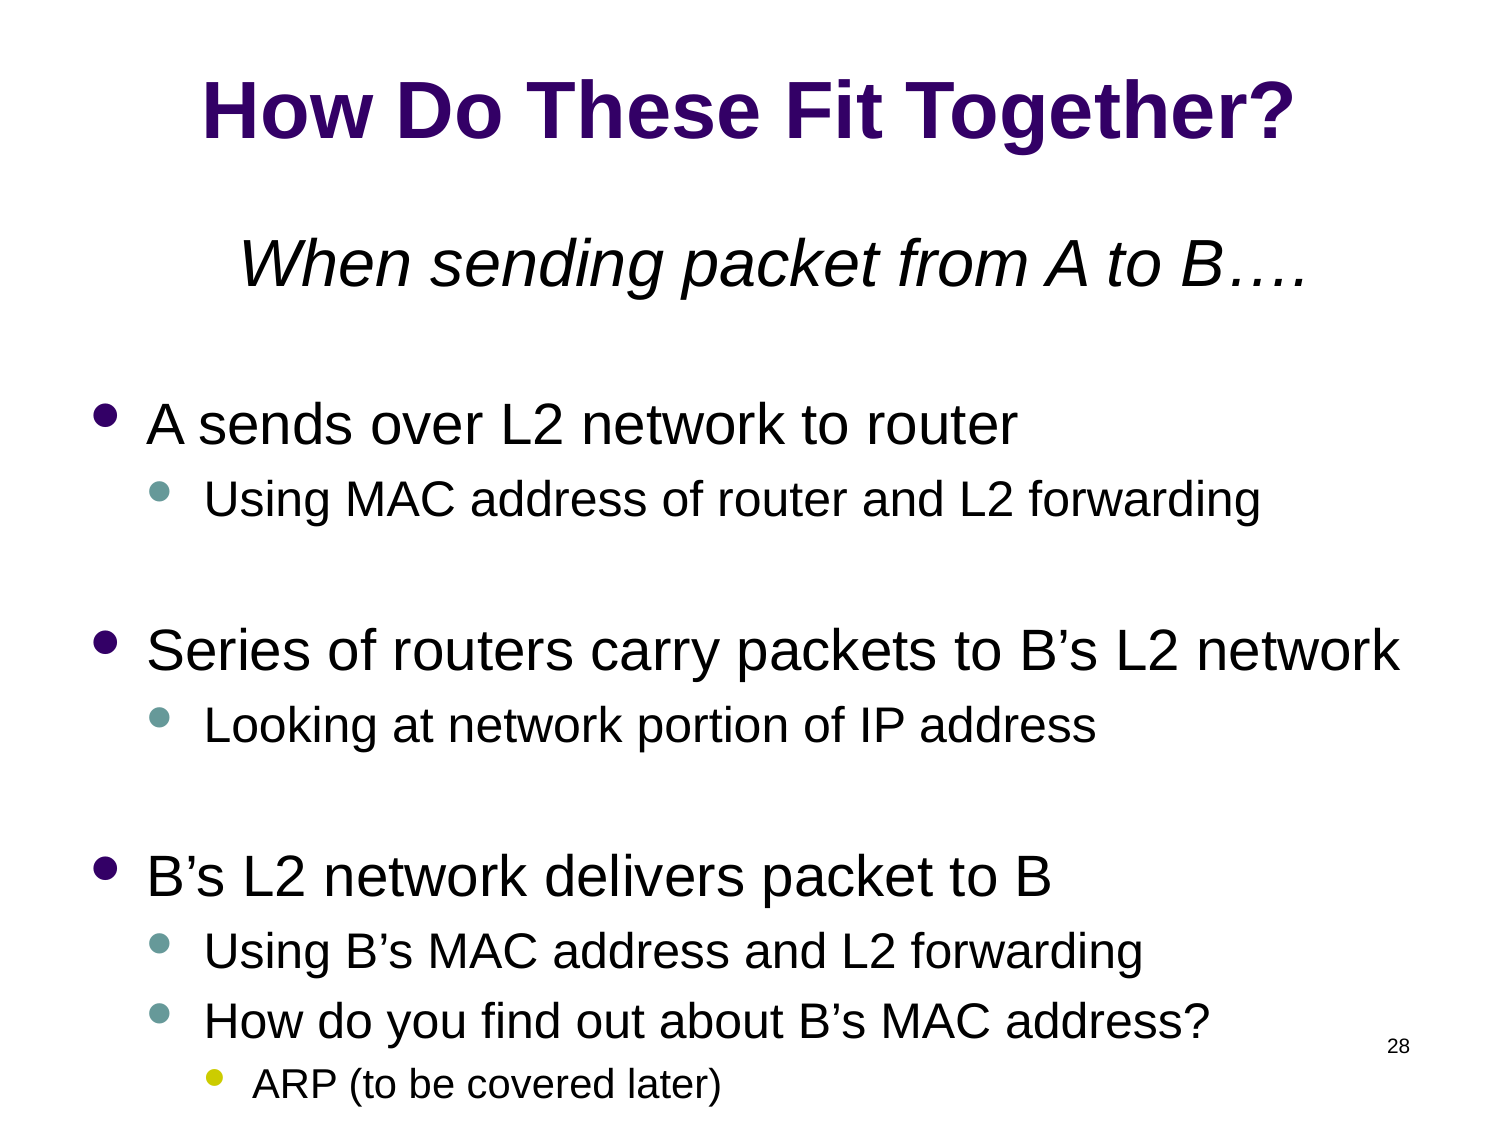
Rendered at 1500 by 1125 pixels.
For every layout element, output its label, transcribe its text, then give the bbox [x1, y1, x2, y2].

list When sending packet from A to B…. A sends over L2 network to router Using MAC address of router and L2 forwarding Series of routers carry packets to B’s L2 network Looking at network portion of IP address B’s L2 network delivers packet to B Using B’s MAC address and L2 forwarding How do you find out about B’s MAC address? ARP (to be covered later) [75, 212, 1475, 1006]
title How Do These Fit Together? [0, 20, 1500, 163]
slide_number 28 [1074, 1024, 1426, 1101]
